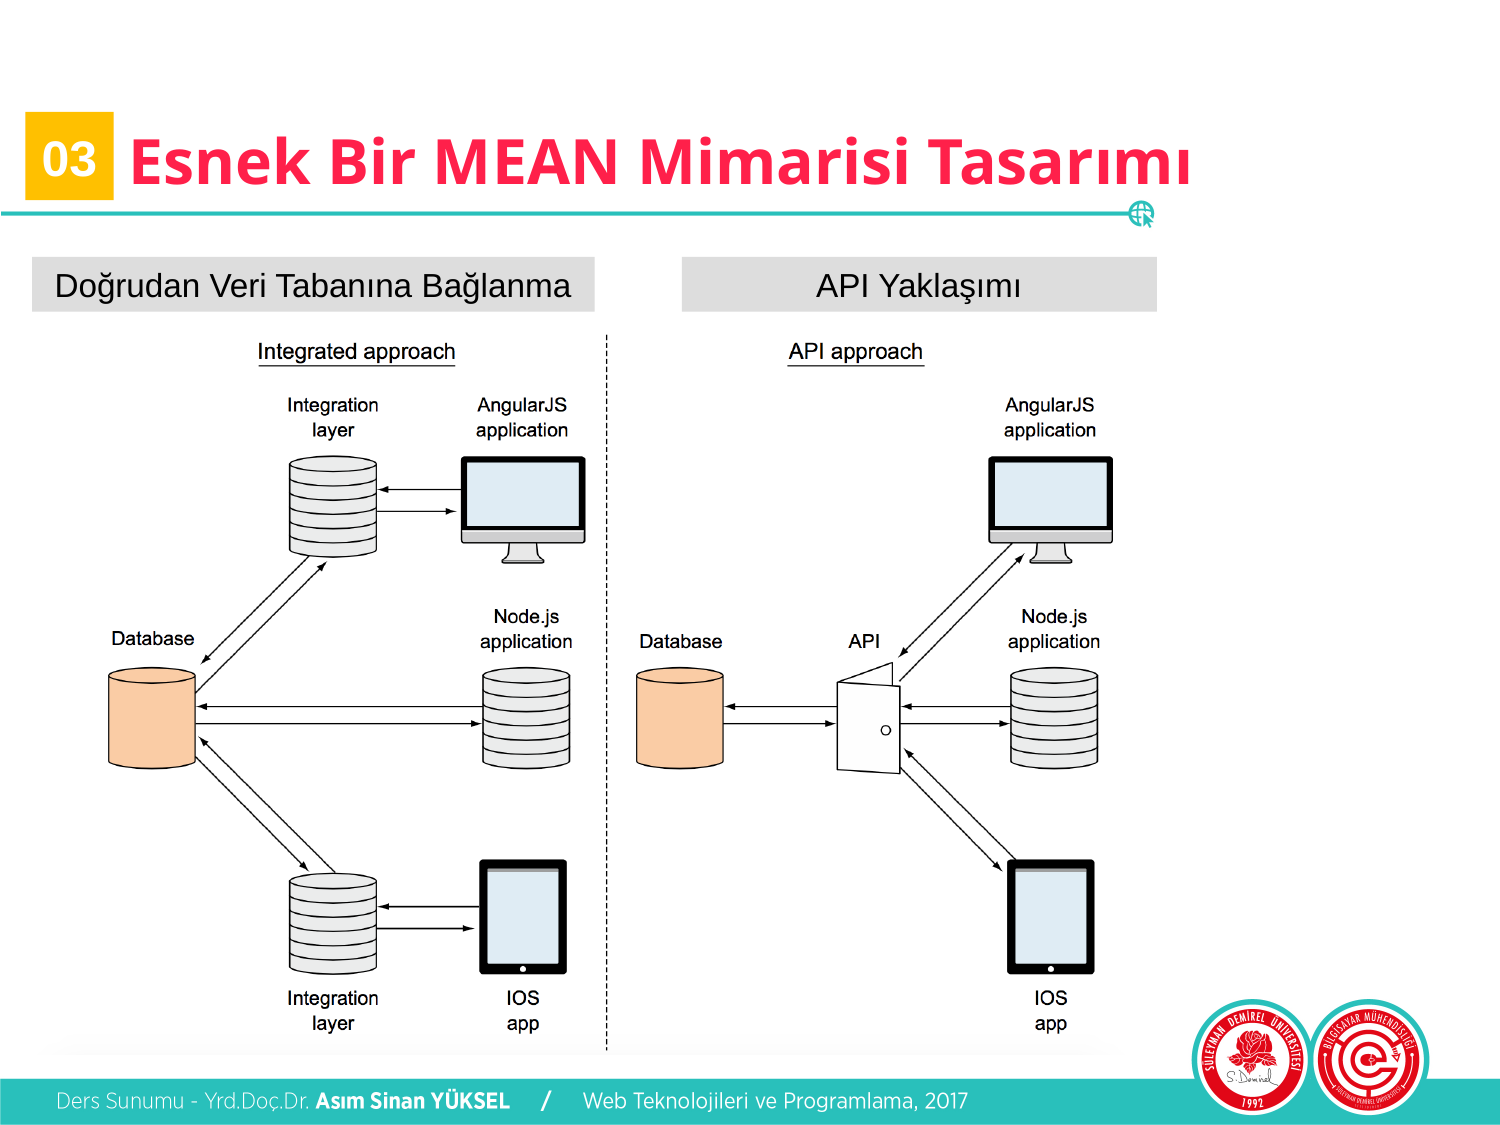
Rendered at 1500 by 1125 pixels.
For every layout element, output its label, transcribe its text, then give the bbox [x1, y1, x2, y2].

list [25, 324, 1165, 1055]
title Esnek Bir MEAN Mimarisi Tasarımı [113, 113, 1263, 205]
text_box Doğrudan Veri Tabanına Bağlanma [32, 256, 595, 312]
picture [0, 0, 1500, 1125]
text_box API Yaklaşımı [681, 256, 1157, 312]
text_box 03 [25, 111, 114, 201]
